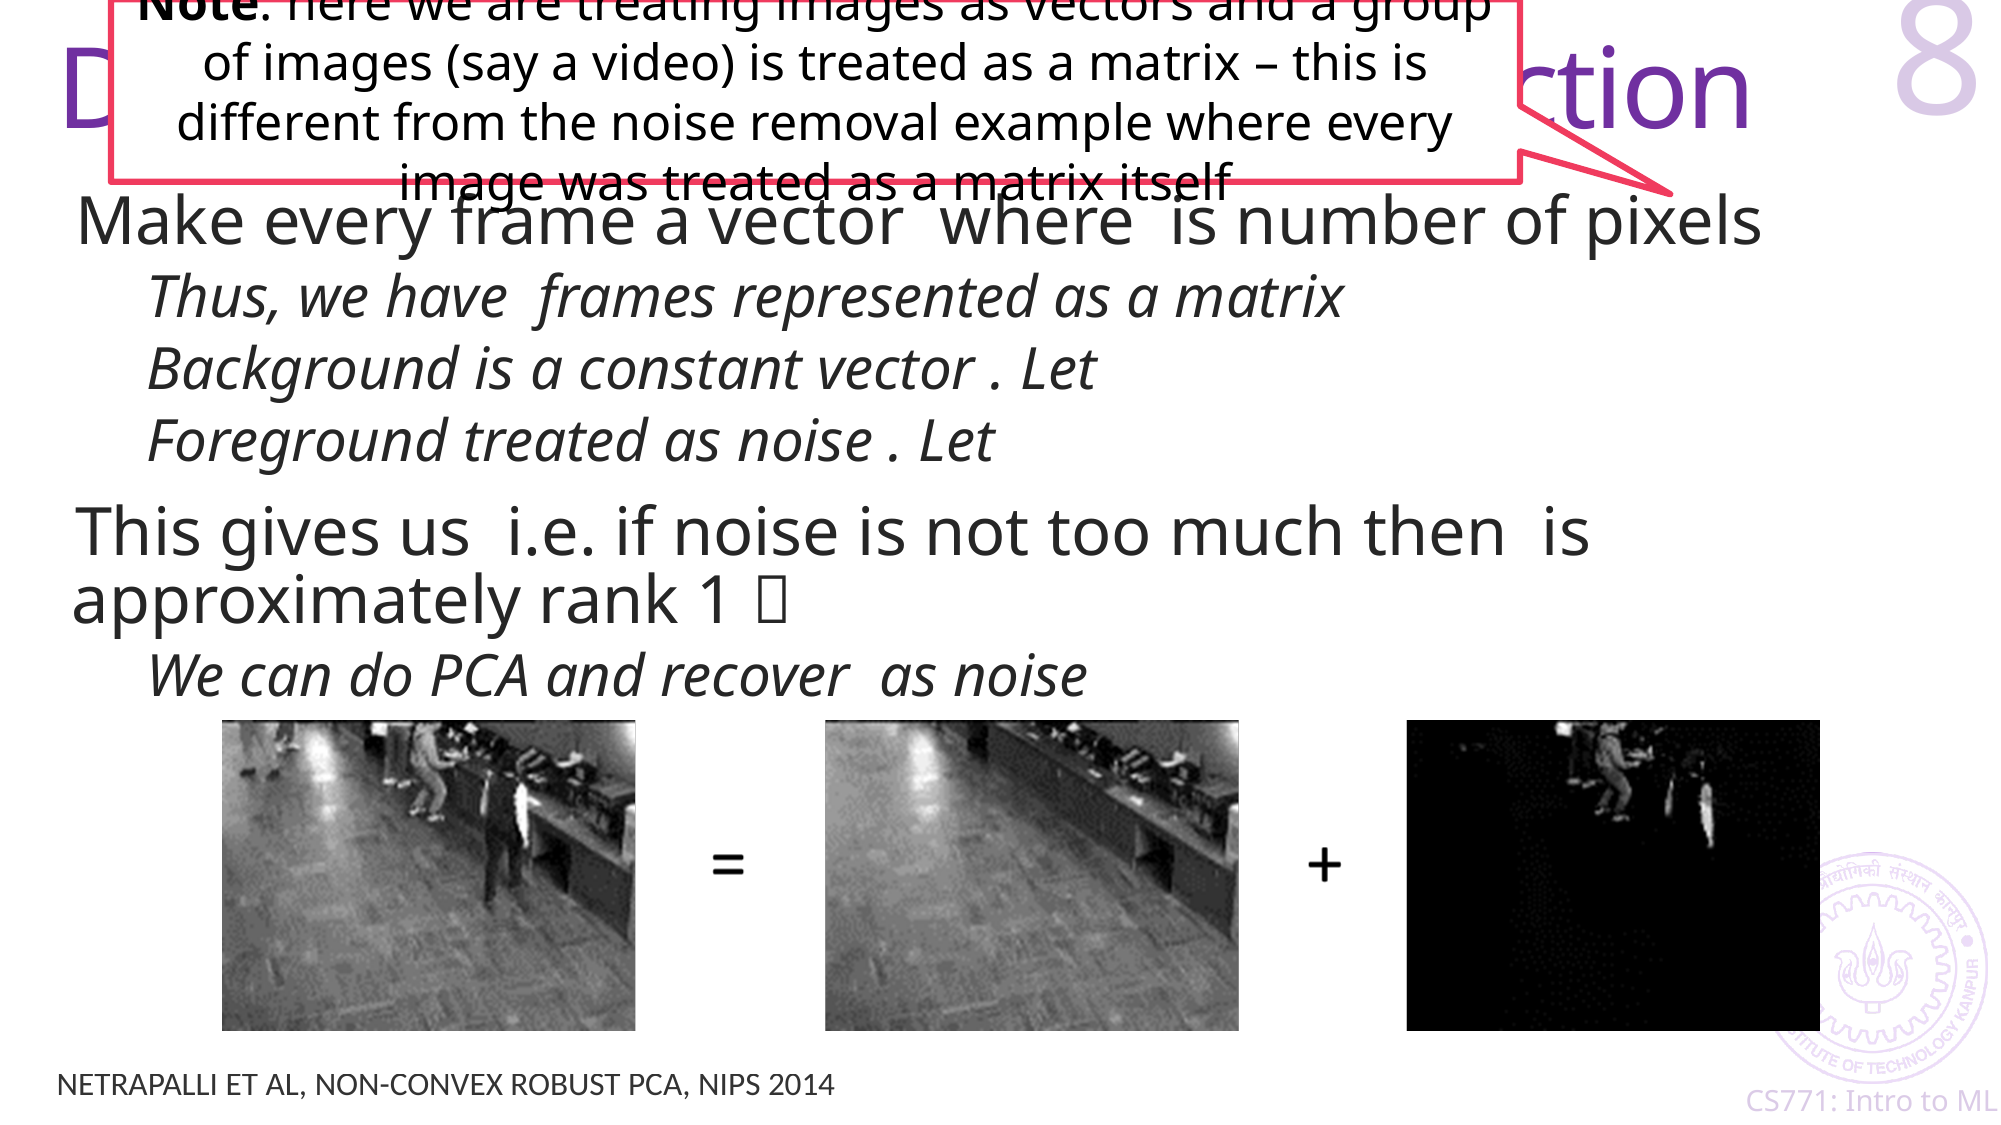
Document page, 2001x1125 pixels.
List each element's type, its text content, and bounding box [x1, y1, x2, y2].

text_box Note: here we are treating images as vectors and a group of images (say a video) is treated as a matrix – this is different from the noise removal example where every image was treated as a matrix itself [109, 0, 1672, 196]
slide_number 8 [1521, 6, 2000, 183]
picture [221, 720, 1820, 1031]
title Denoising, Foreground Extraction [41, 5, 110, 183]
footer Netrapalli et al, Non-convex Robust PCA, NIPS 2014 [41, 1051, 1465, 1113]
